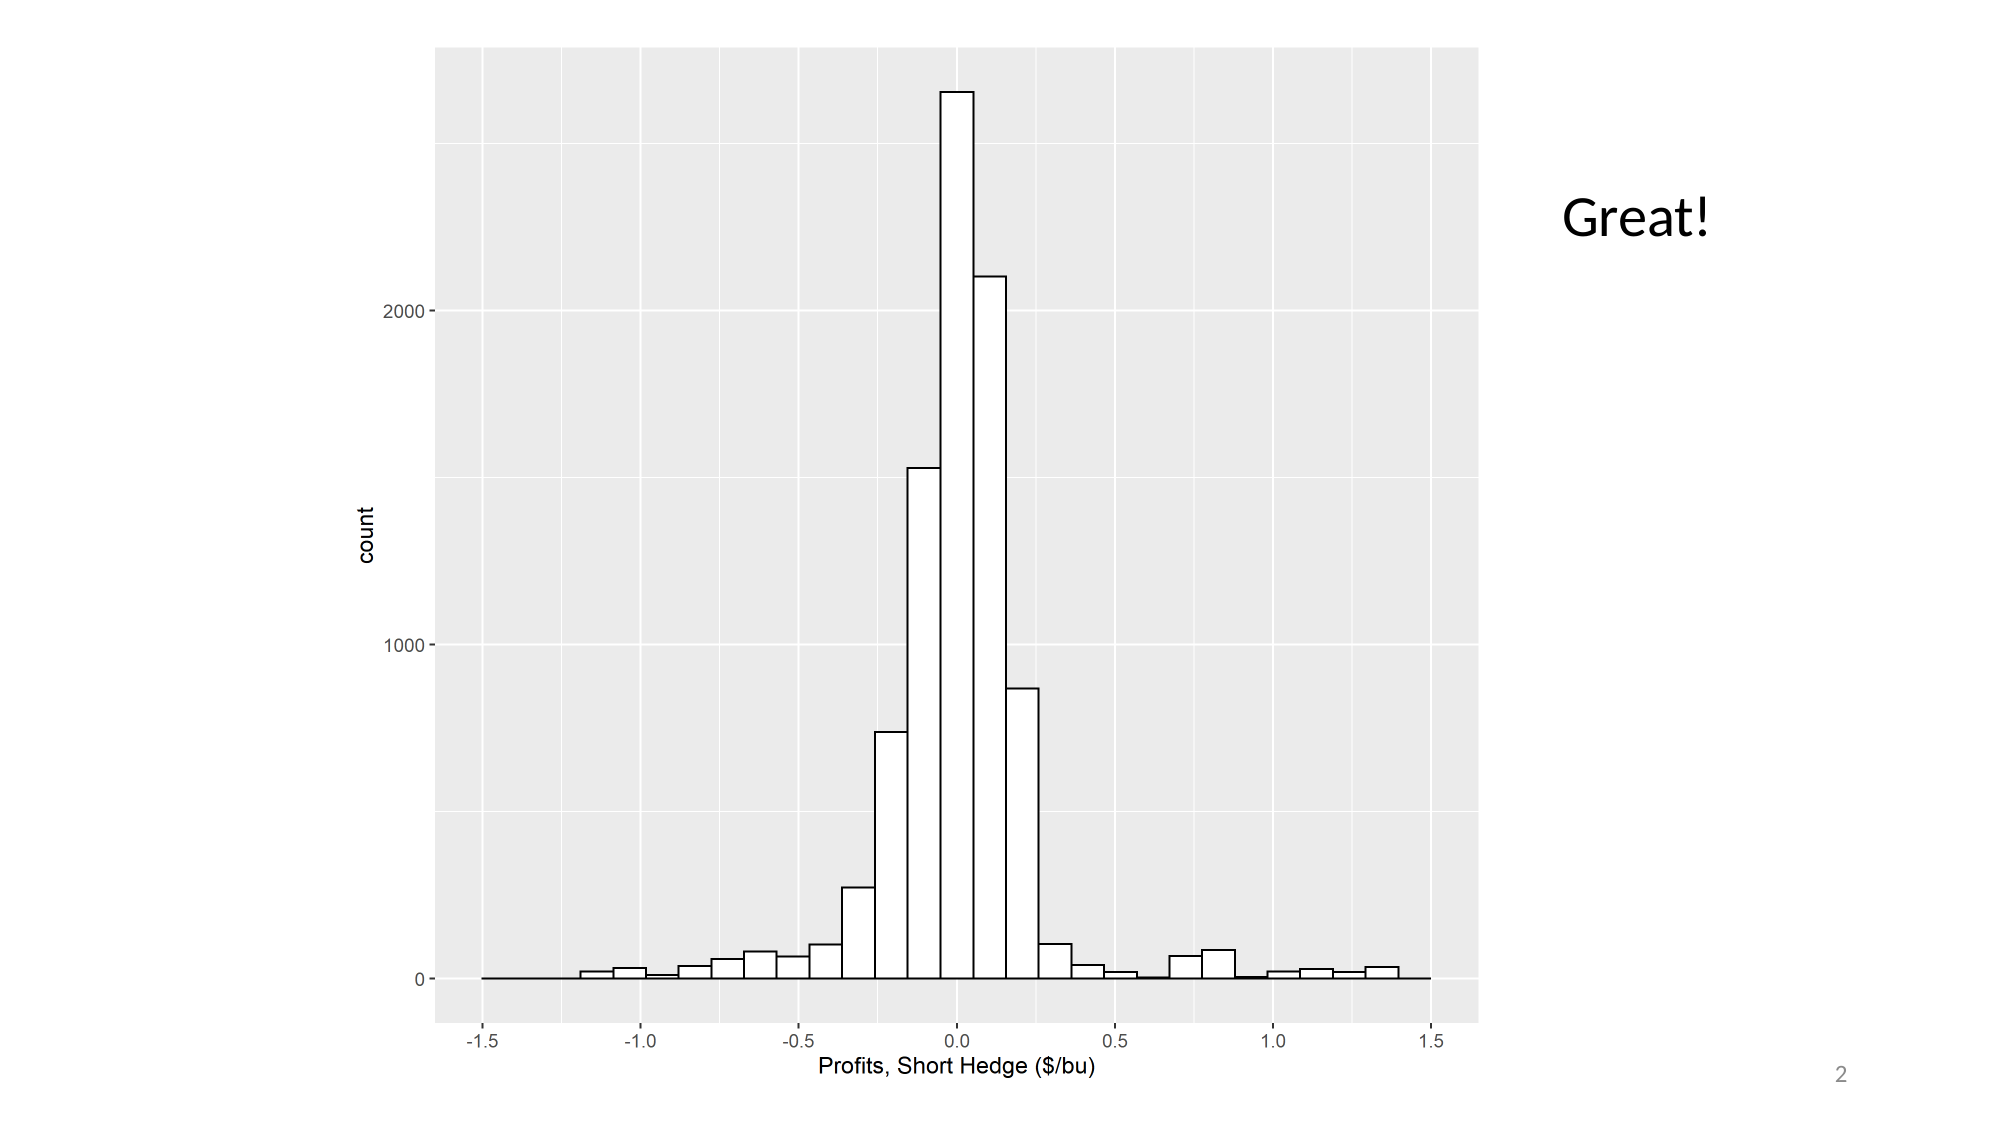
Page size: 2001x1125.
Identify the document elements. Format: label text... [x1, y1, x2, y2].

text_box Great! [1547, 170, 1811, 256]
picture [344, 36, 1490, 1089]
slide_number 2 [1412, 1042, 1863, 1103]
